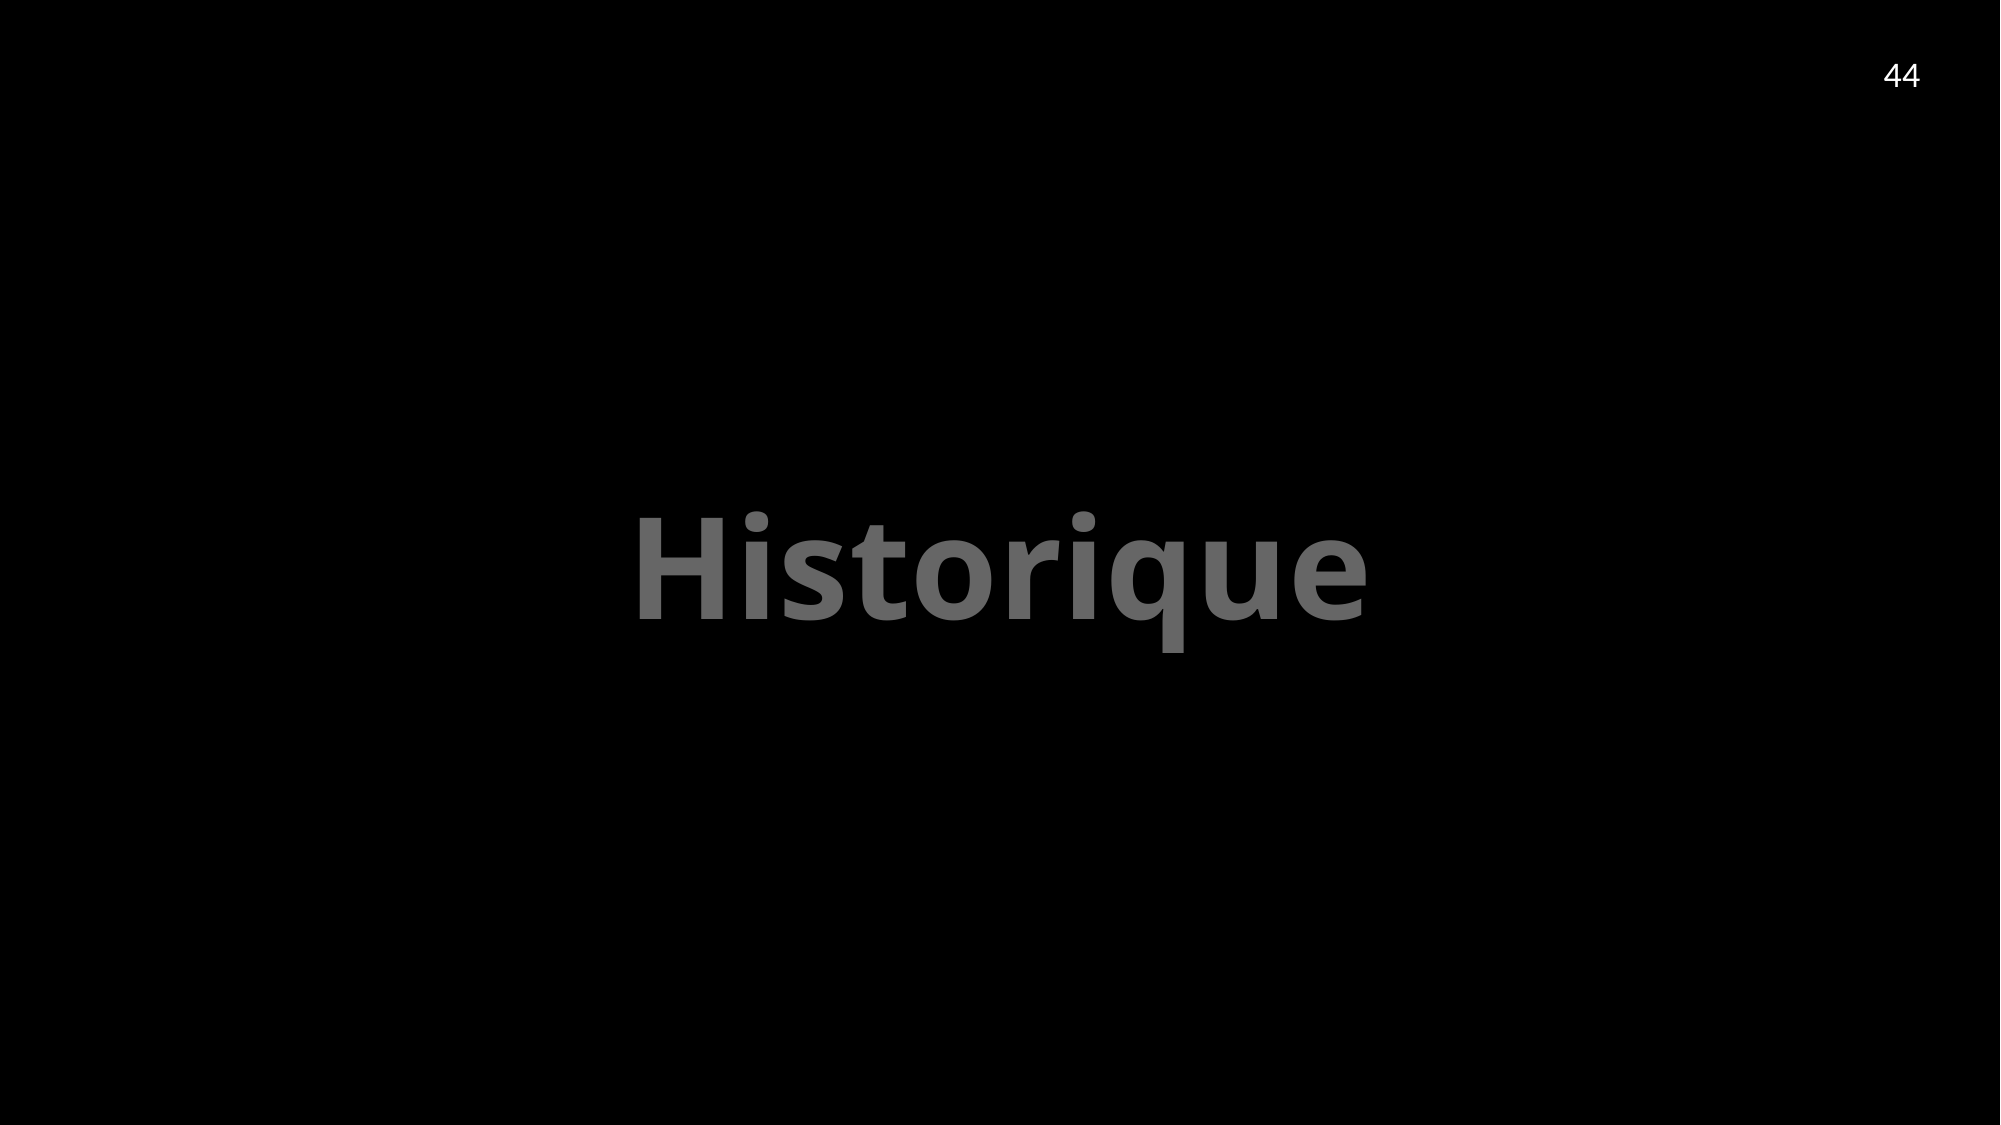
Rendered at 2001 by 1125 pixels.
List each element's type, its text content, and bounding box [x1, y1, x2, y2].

title Historique [68, 470, 1932, 655]
slide_number 44 [1841, 30, 1962, 117]
